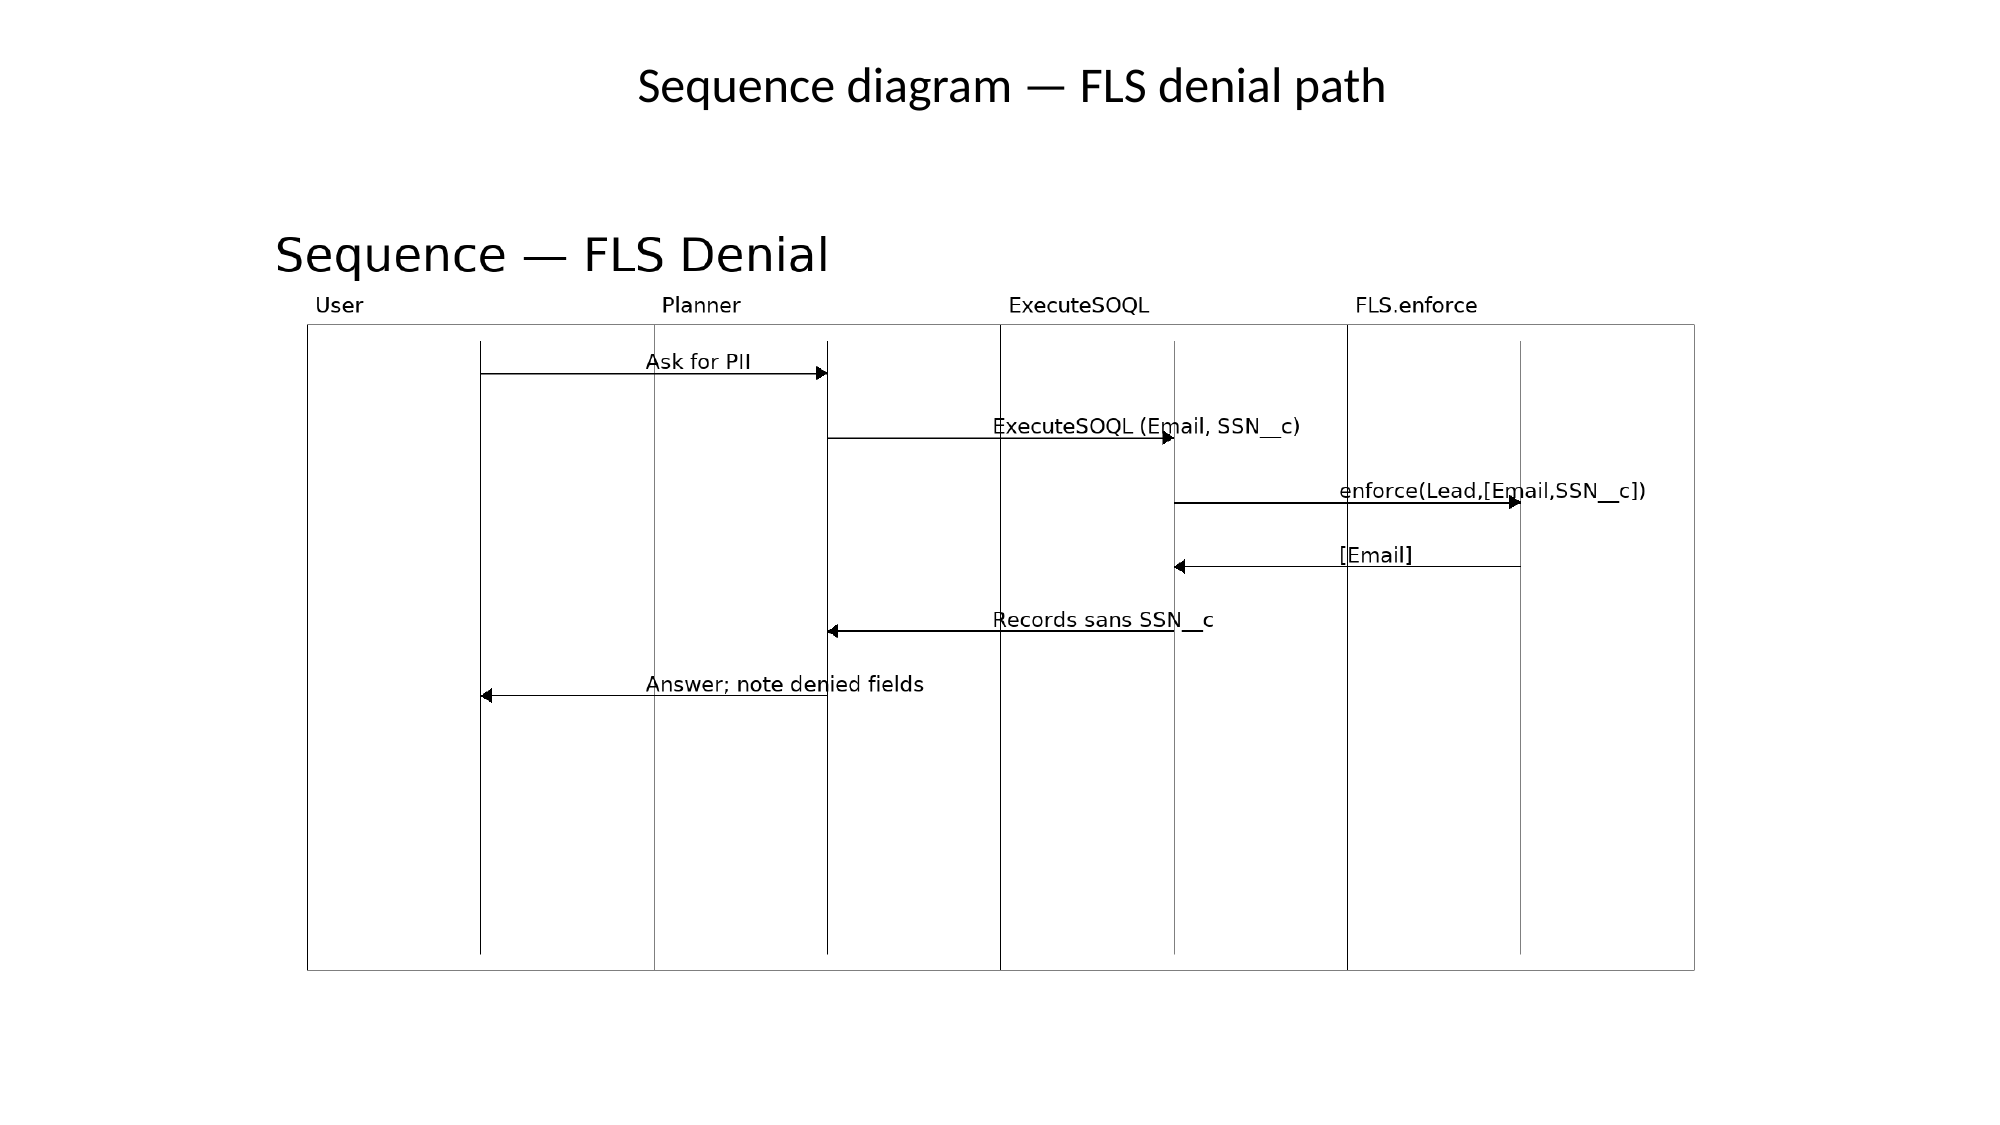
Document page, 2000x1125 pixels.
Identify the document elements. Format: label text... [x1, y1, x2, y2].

text_box Sequence diagram — FLS denial path [622, 44, 1403, 120]
picture [226, 179, 1774, 1051]
